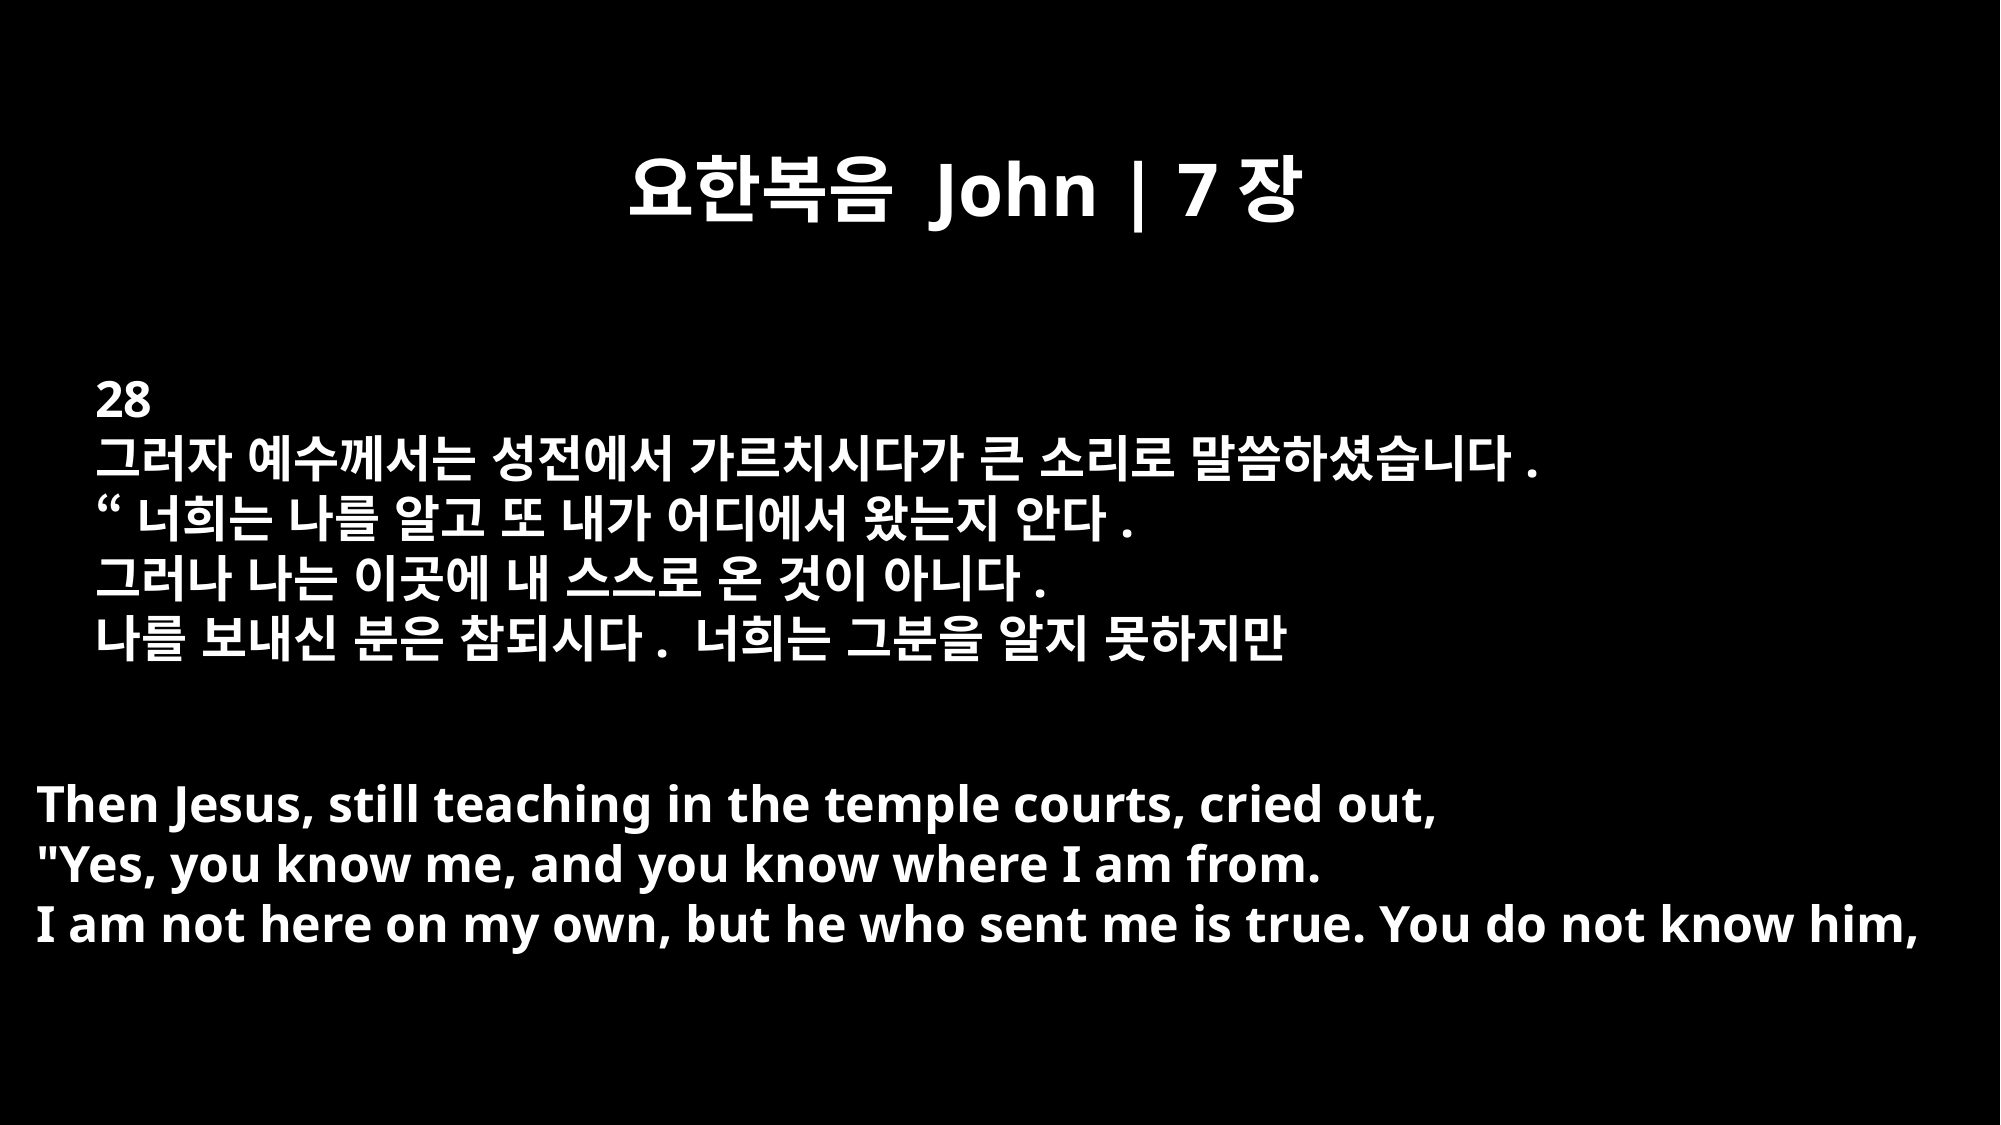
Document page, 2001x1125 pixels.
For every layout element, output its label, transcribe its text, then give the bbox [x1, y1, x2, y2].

text_box Then Jesus, still teaching in the temple courts, cried out, "Yes, you know me, and you know where I am from. I am not here on my own, but he who sent me is true. You do not know him, [21, 764, 1936, 960]
text_box 요한복음 John | 7장 [612, 136, 1320, 239]
text_box 28 그러자 예수께서는 성전에서 가르치시다가 큰 소리로 말씀하셨습니다. “너희는 나를 알고 또 내가 어디에서 왔는지 안다. 그러나 나는 이곳에 내 스스로 온 것이 아니다. 나를 보내신 분은 참되시다. 너희는 그분을 알지 못하지만 [80, 359, 1555, 675]
